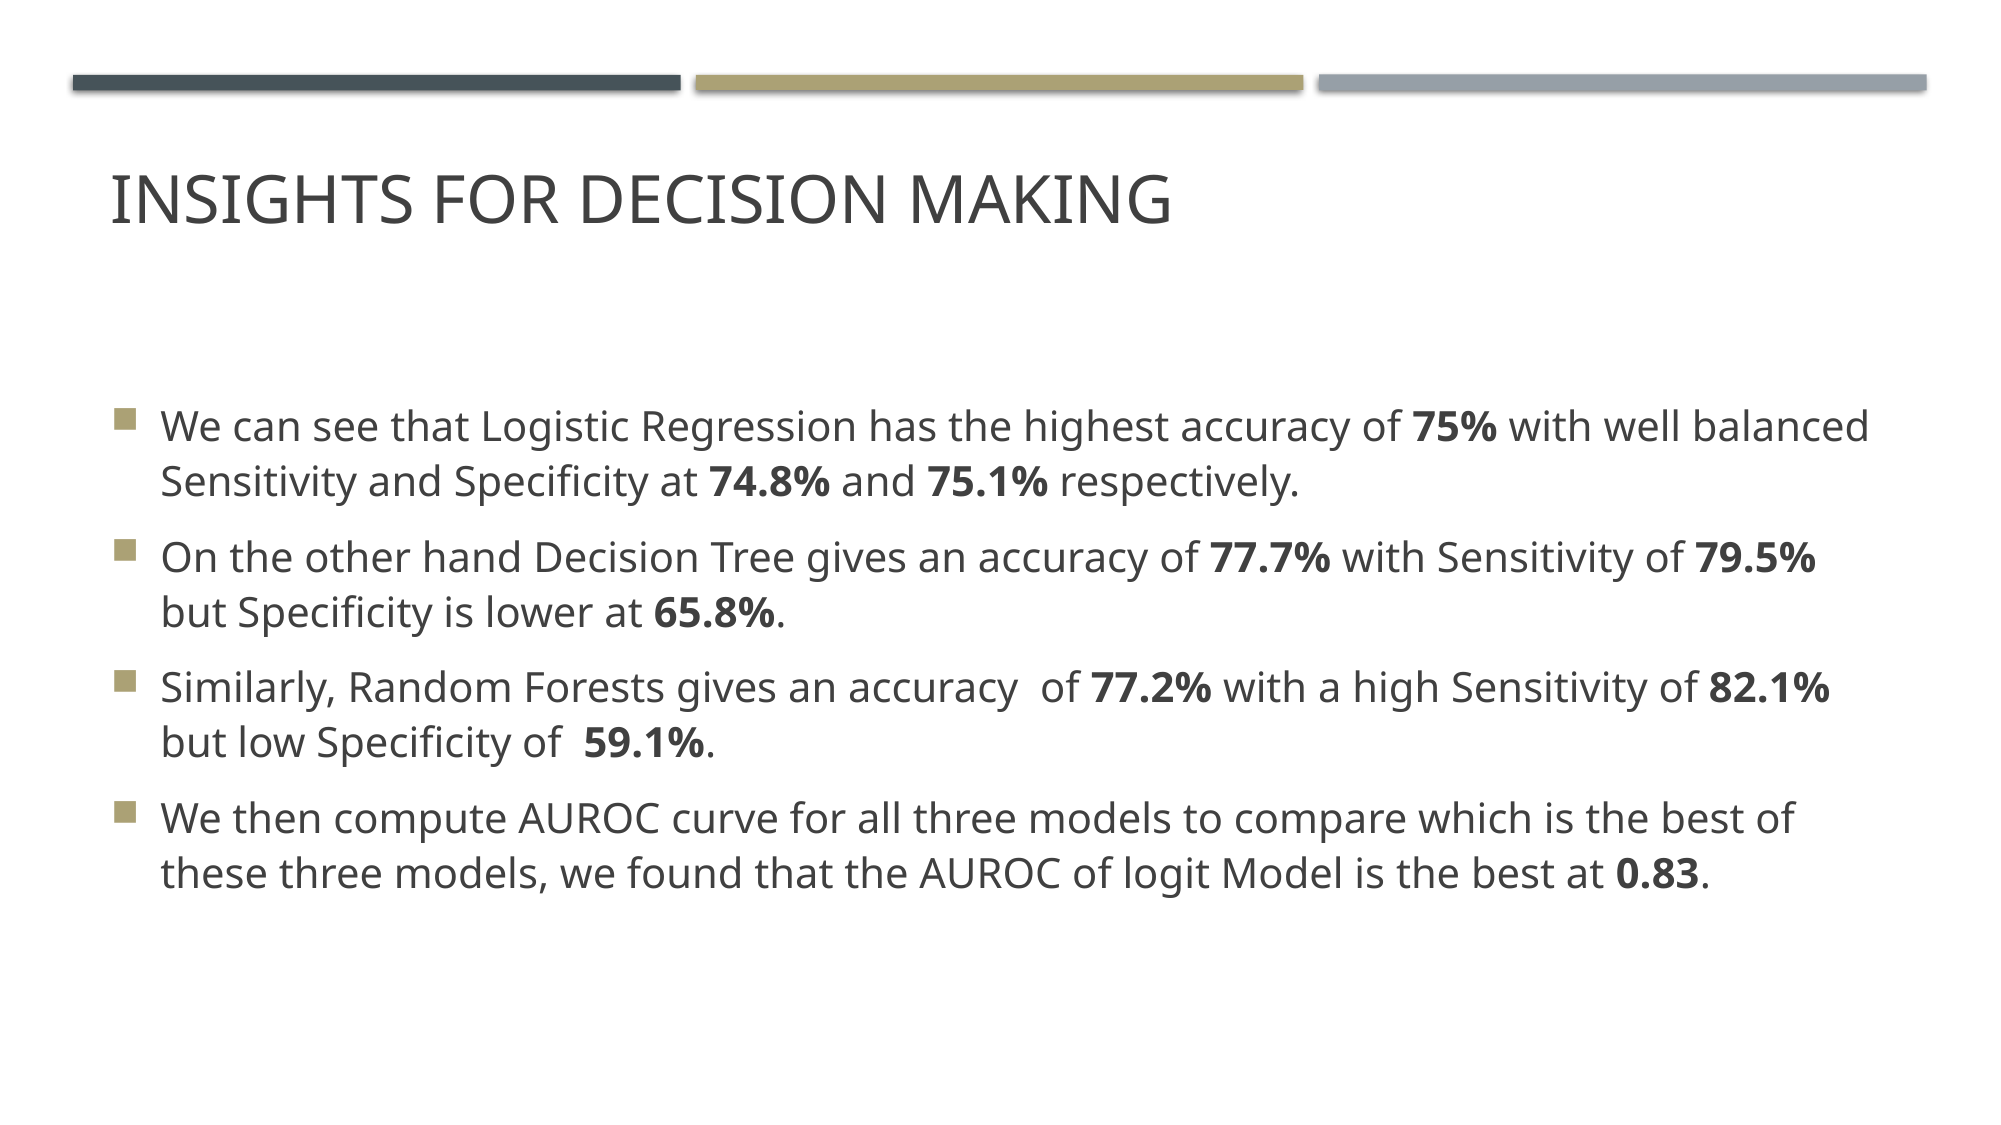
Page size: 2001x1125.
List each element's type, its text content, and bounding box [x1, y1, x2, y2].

list We can see that Logistic Regression has the highest accuracy of 75% with well balanced Sensitivity and Specificity at 74.8% and 75.1% respectively. On the other hand Decision Tree gives an accuracy of 77.7% with Sensitivity of 79.5% but Specificity is lower at 65.8%. Similarly, Random Forests gives an accuracy of 77.2% with a high Sensitivity of 82.1% but low Specificity of 59.1%. We then compute AUROC curve for all three models to compare which is the best of these three models, we found that the AUROC of logit Model is the best at 0.83. [95, 383, 1905, 981]
title Insights for Decision Making [95, 115, 1905, 245]
